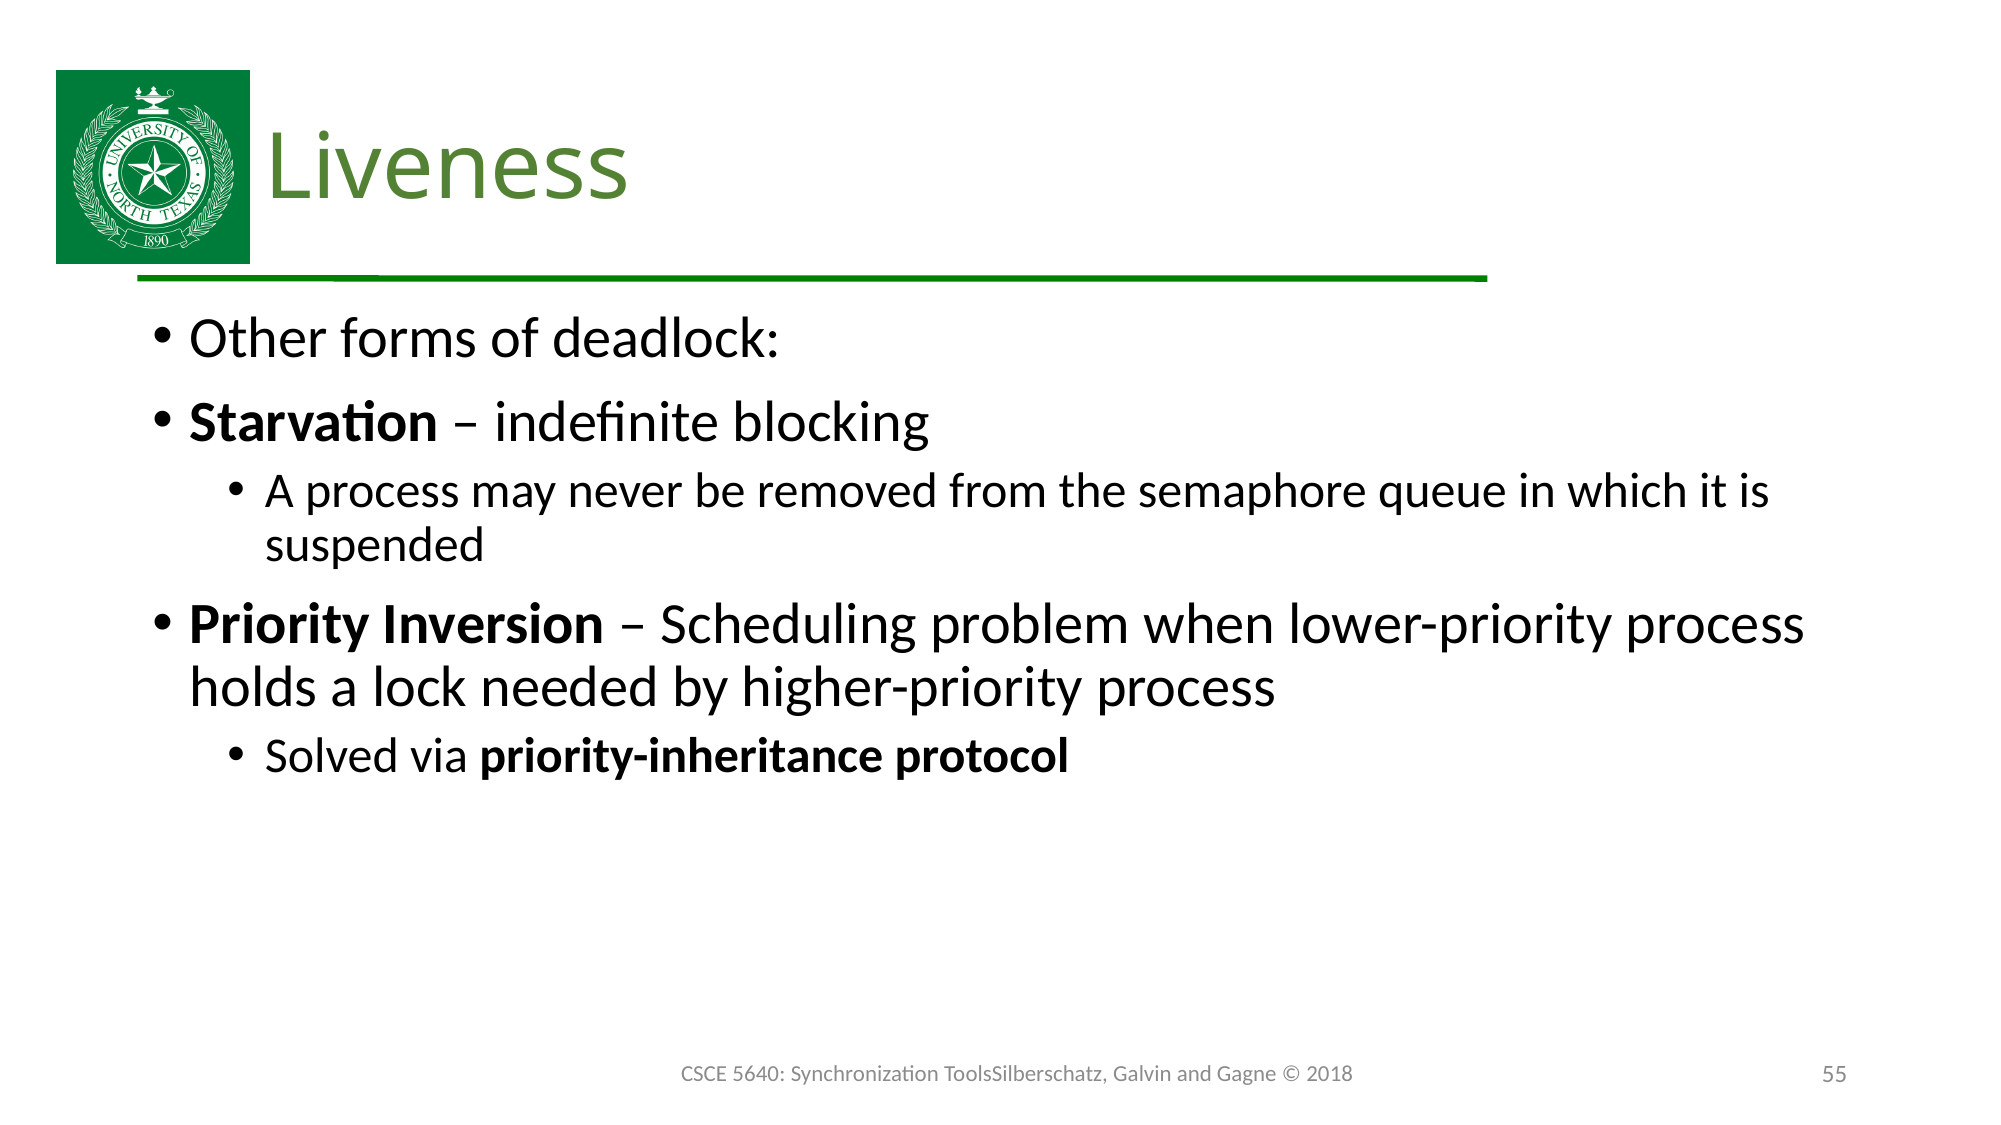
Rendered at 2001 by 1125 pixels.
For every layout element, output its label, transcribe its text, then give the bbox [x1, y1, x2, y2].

list Other forms of deadlock: Starvation – indefinite blocking A process may never be removed from the semaphore queue in which it is suspended Priority Inversion – Scheduling problem when lower-priority process holds a lock needed by higher-priority process Solved via priority-inheritance protocol [137, 299, 1863, 1014]
footer CSCE 5640: Synchronization Tools Silberschatz, Galvin and Gagne © 2018 [530, 1042, 1506, 1103]
picture [56, 70, 249, 264]
title Liveness [249, 59, 1863, 278]
slide_number 55 [1526, 1042, 1863, 1103]
